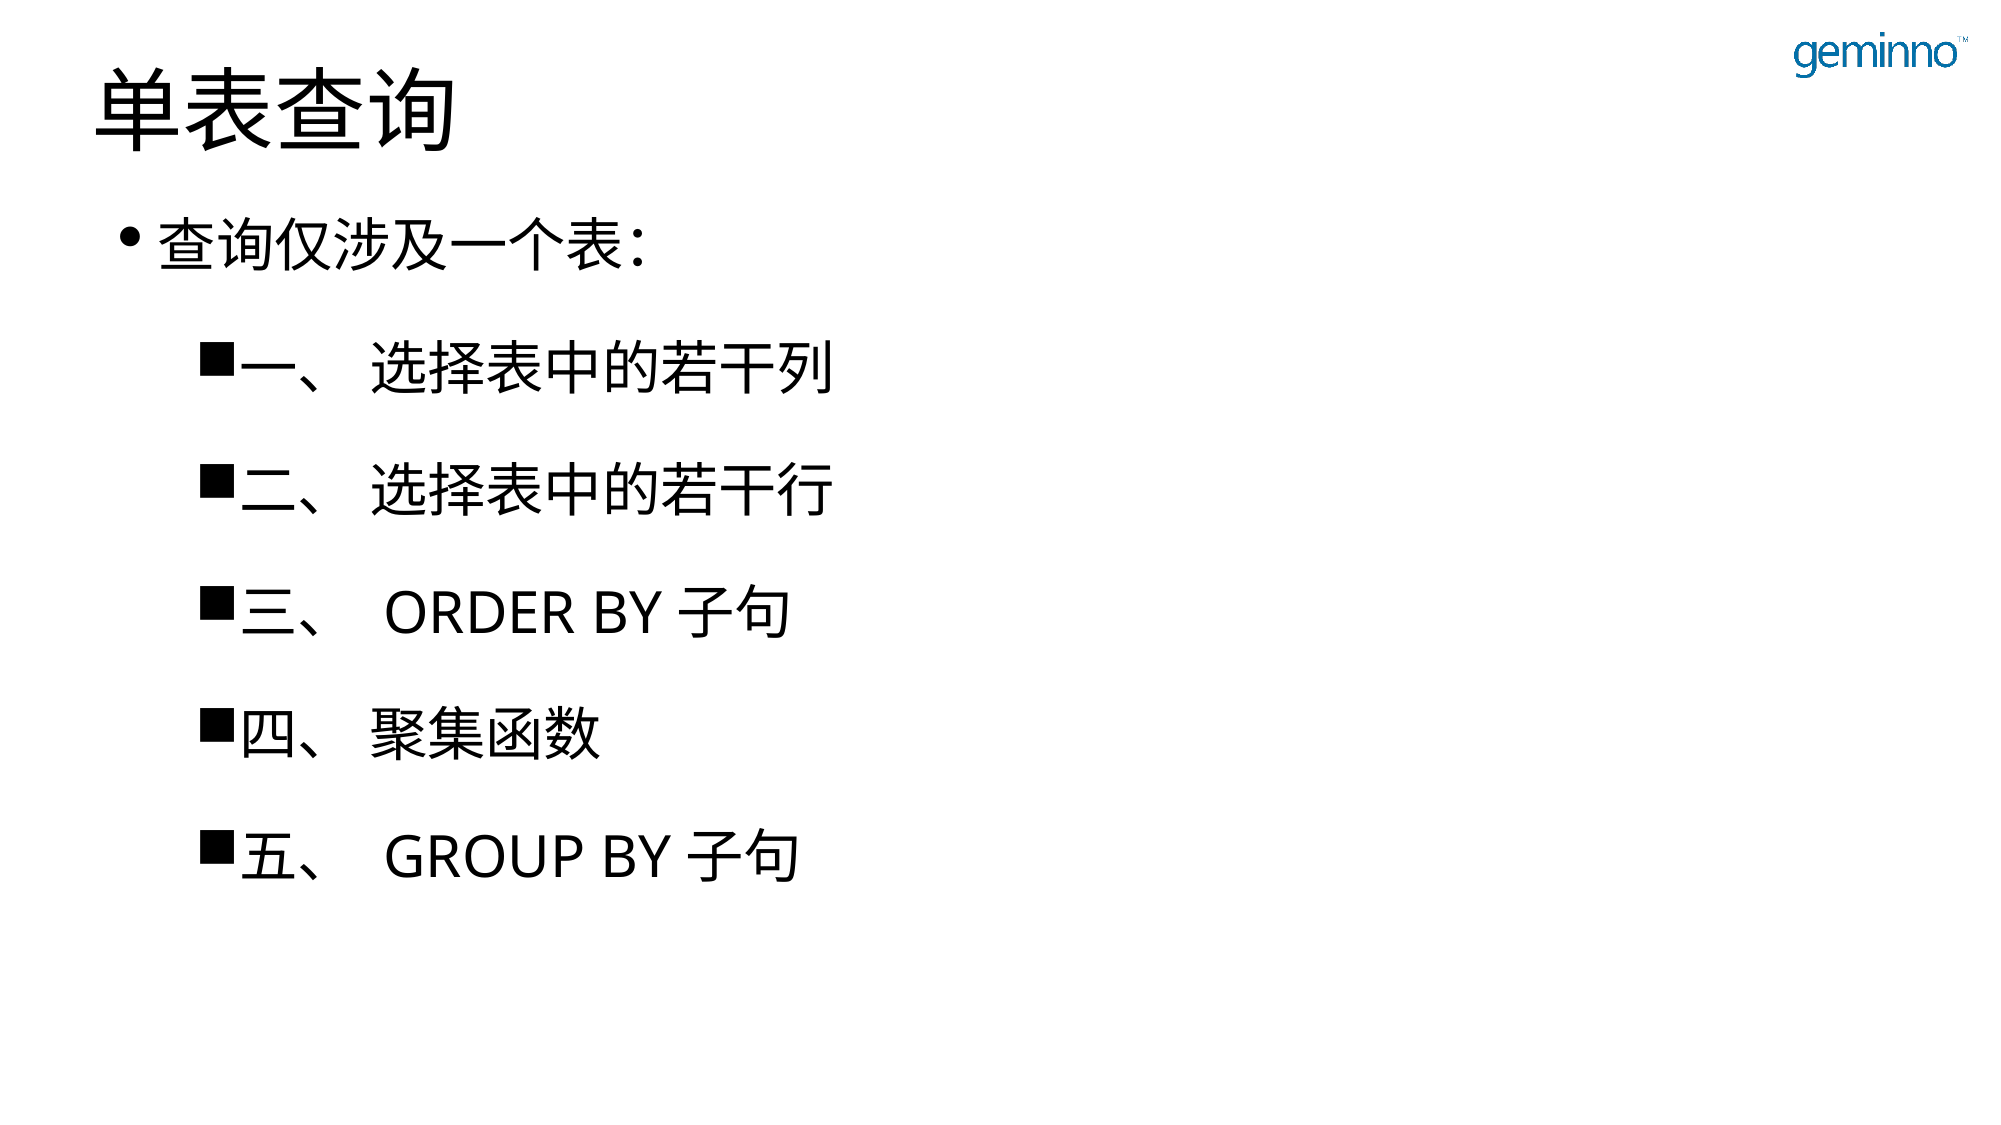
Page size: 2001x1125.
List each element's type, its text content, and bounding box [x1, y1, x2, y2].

picture [1794, 62, 1811, 78]
list 查询仅涉及一个表： 一、 选择表中的若干列 二、 选择表中的若干行 三、 ORDER BY子句 四、 聚集函数 五、 GROUP BY子句 [105, 208, 1889, 947]
picture [1799, 46, 1812, 63]
title 单表查询 [76, 32, 1328, 198]
picture [1794, 32, 1968, 78]
